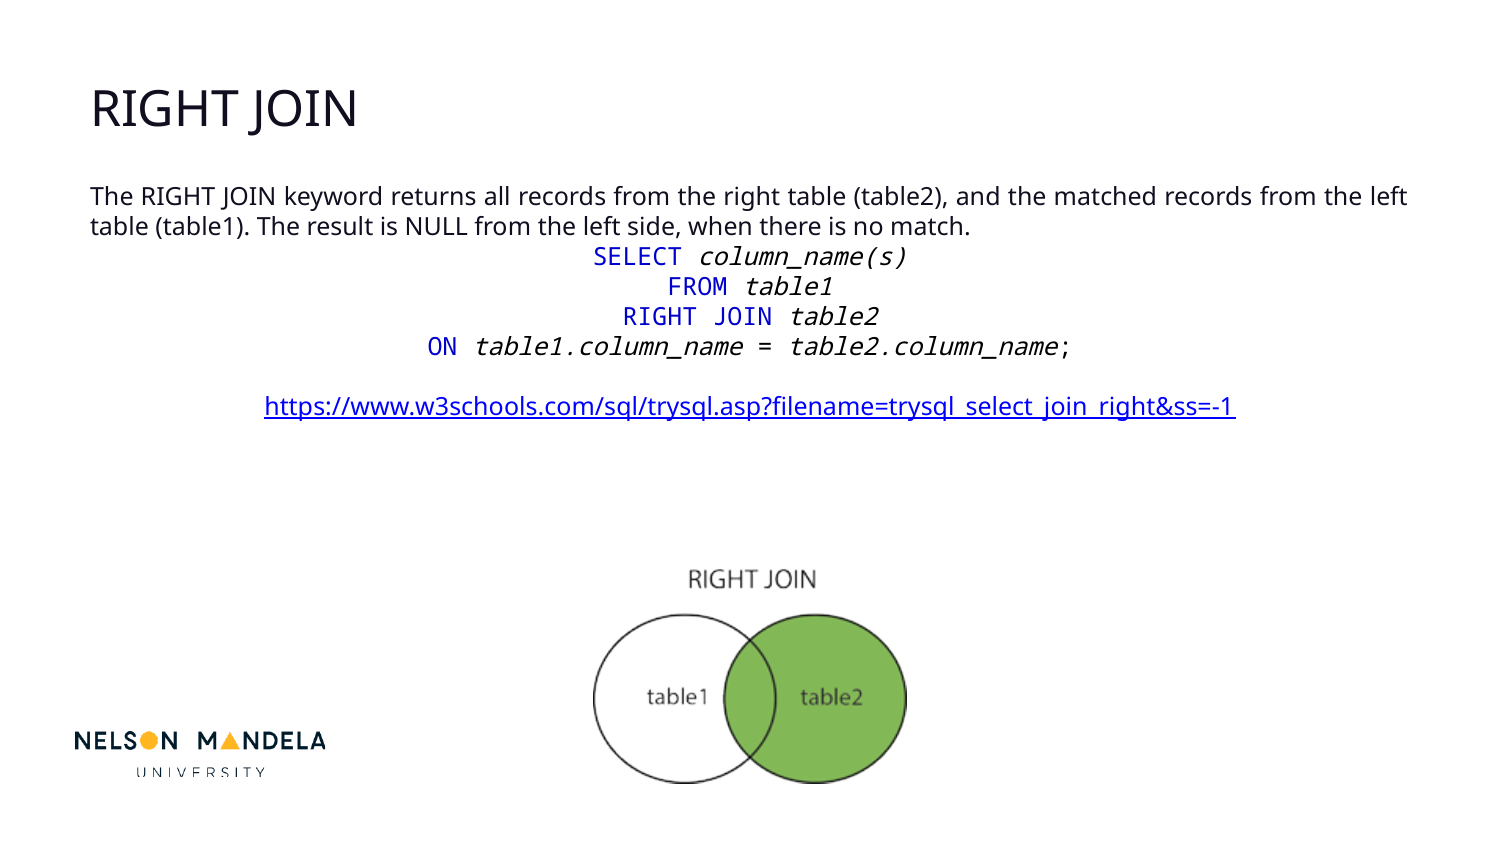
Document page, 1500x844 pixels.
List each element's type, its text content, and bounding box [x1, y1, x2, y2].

text_box RIGHT JOIN [74, 69, 1425, 149]
text_box The RIGHT JOIN keyword returns all records from the right table (table2), and the matched records from the left table (table1). The result is NULL from the left side, when there is no match. SELECT column_name(s) FROM table1 RIGHT JOIN table2 ON table1.column_name = table2.column_name; https://www.w3schools.com/sql/trysql.asp?filename=trysql_select_join_right&ss=-1 [74, 173, 1425, 468]
picture [593, 556, 907, 784]
